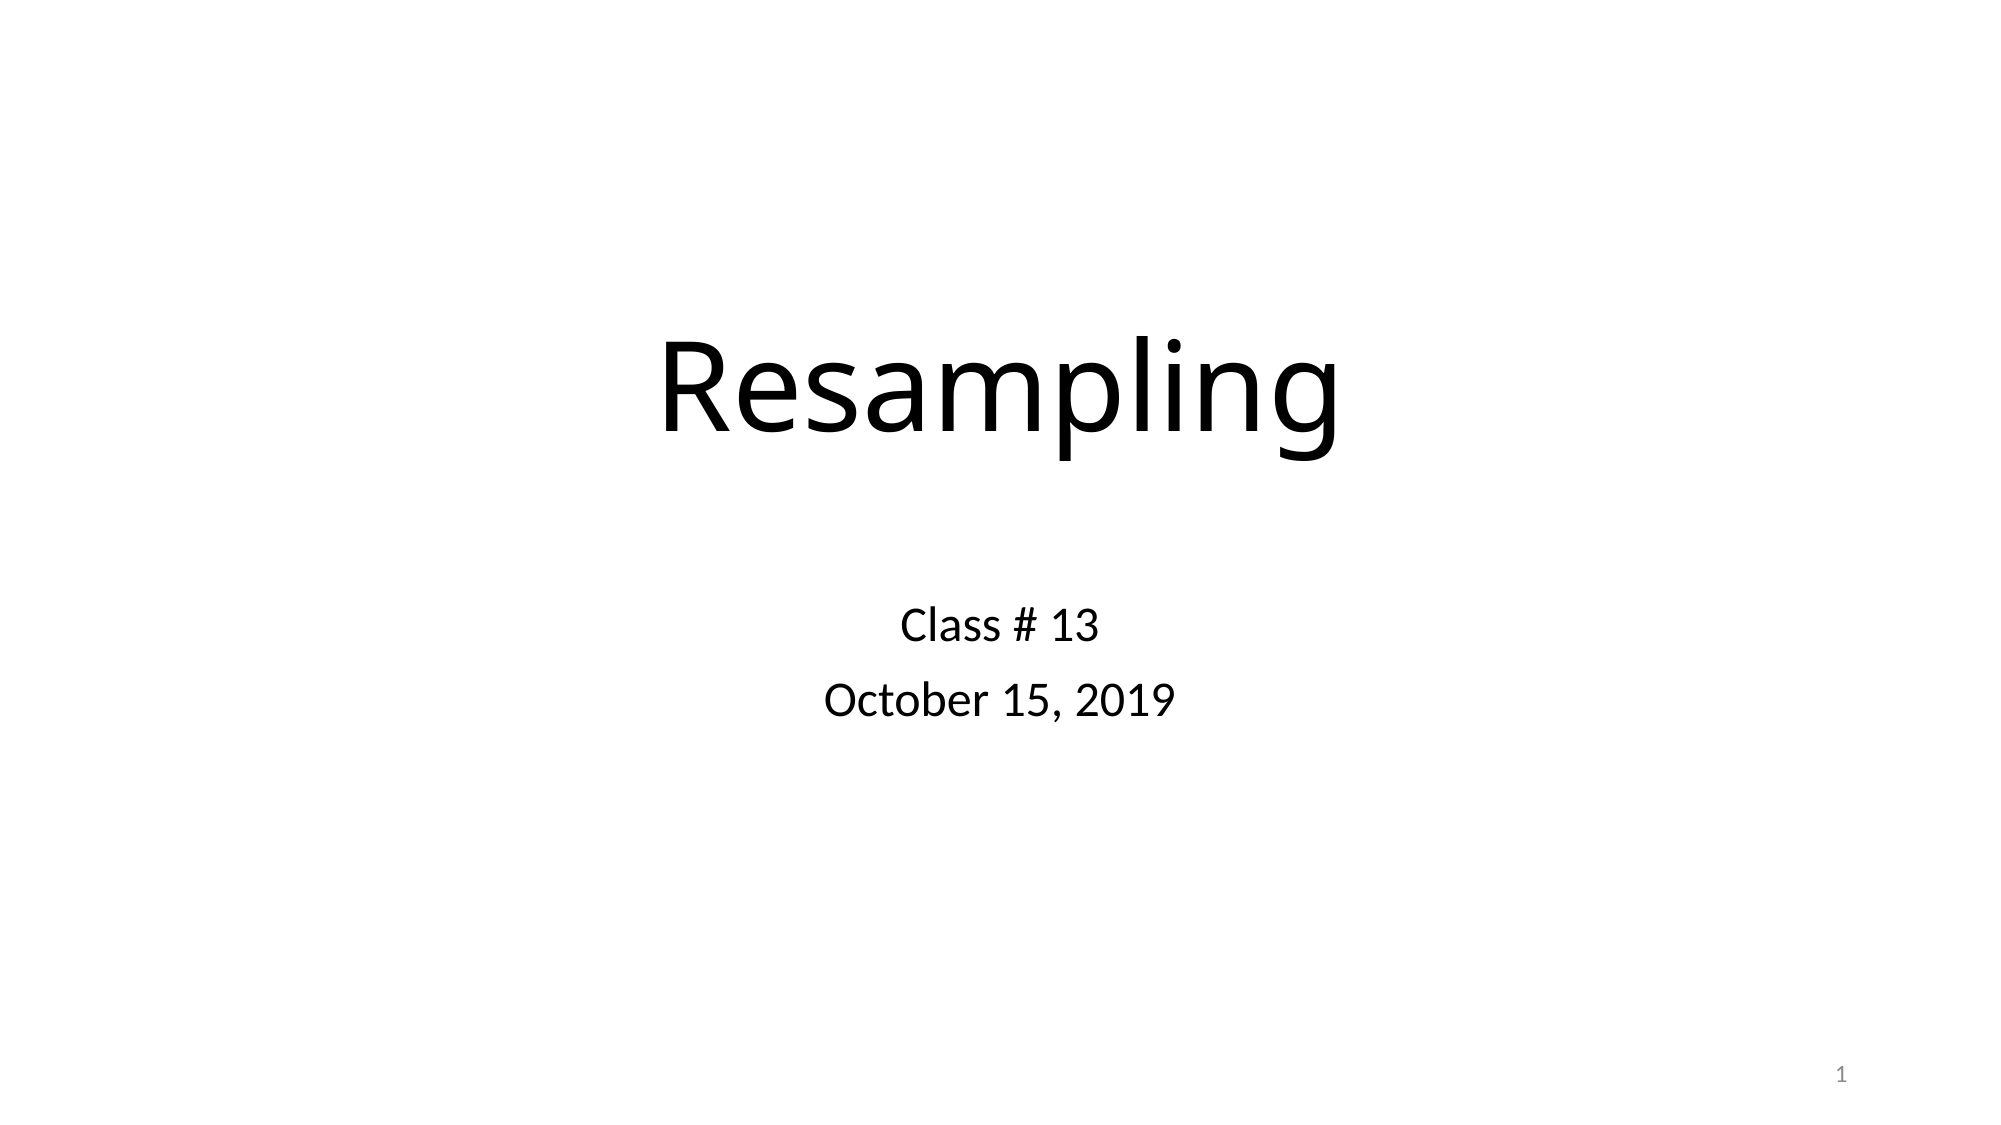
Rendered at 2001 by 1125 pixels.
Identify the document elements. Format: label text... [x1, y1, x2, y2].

subtitle Class # 13 October 15, 2019 [249, 590, 1750, 770]
title Resampling [249, 184, 1750, 576]
slide_number 1 [1412, 1042, 1863, 1103]
